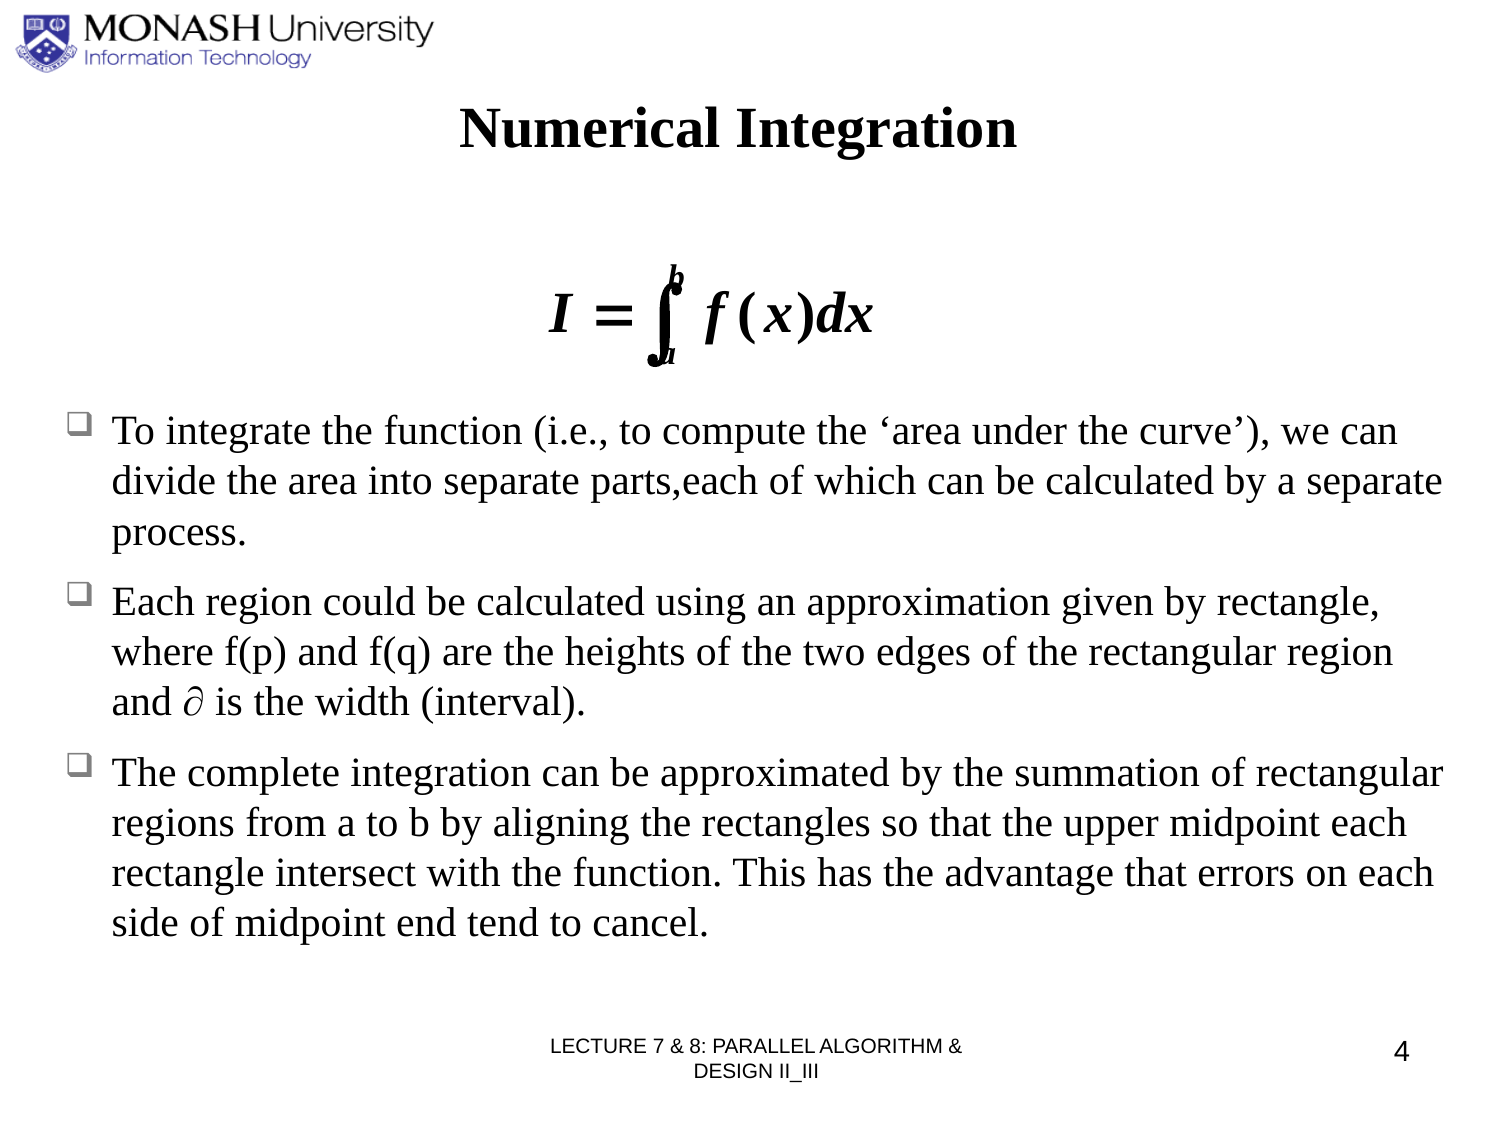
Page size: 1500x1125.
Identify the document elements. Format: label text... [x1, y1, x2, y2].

text_box To integrate the function (i.e., to compute the ‘area under the curve’), we can divide the area into separate parts,each of which can be calculated by a separate process. Each region could be calculated using an approximation given by rectangle, where f(p) and f(q) are the heights of the two edges of the rectangular region and  is the width (interval). The complete integration can be approximated by the summation of rectangular regions from a to b by aligning the rectangles so that the upper midpoint each rectangle intersect with the function. This has the advantage that errors on each side of midpoint end tend to cancel. [49, 324, 1475, 953]
slide_number 4 [1074, 1024, 1426, 1103]
picture [0, 0, 436, 86]
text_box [537, 249, 888, 377]
footer LECTURE 7 & 8: PARALLEL ALGORITHM & DESIGN II_III [512, 1024, 1001, 1101]
text_box Numerical Integration [301, 100, 1177, 193]
